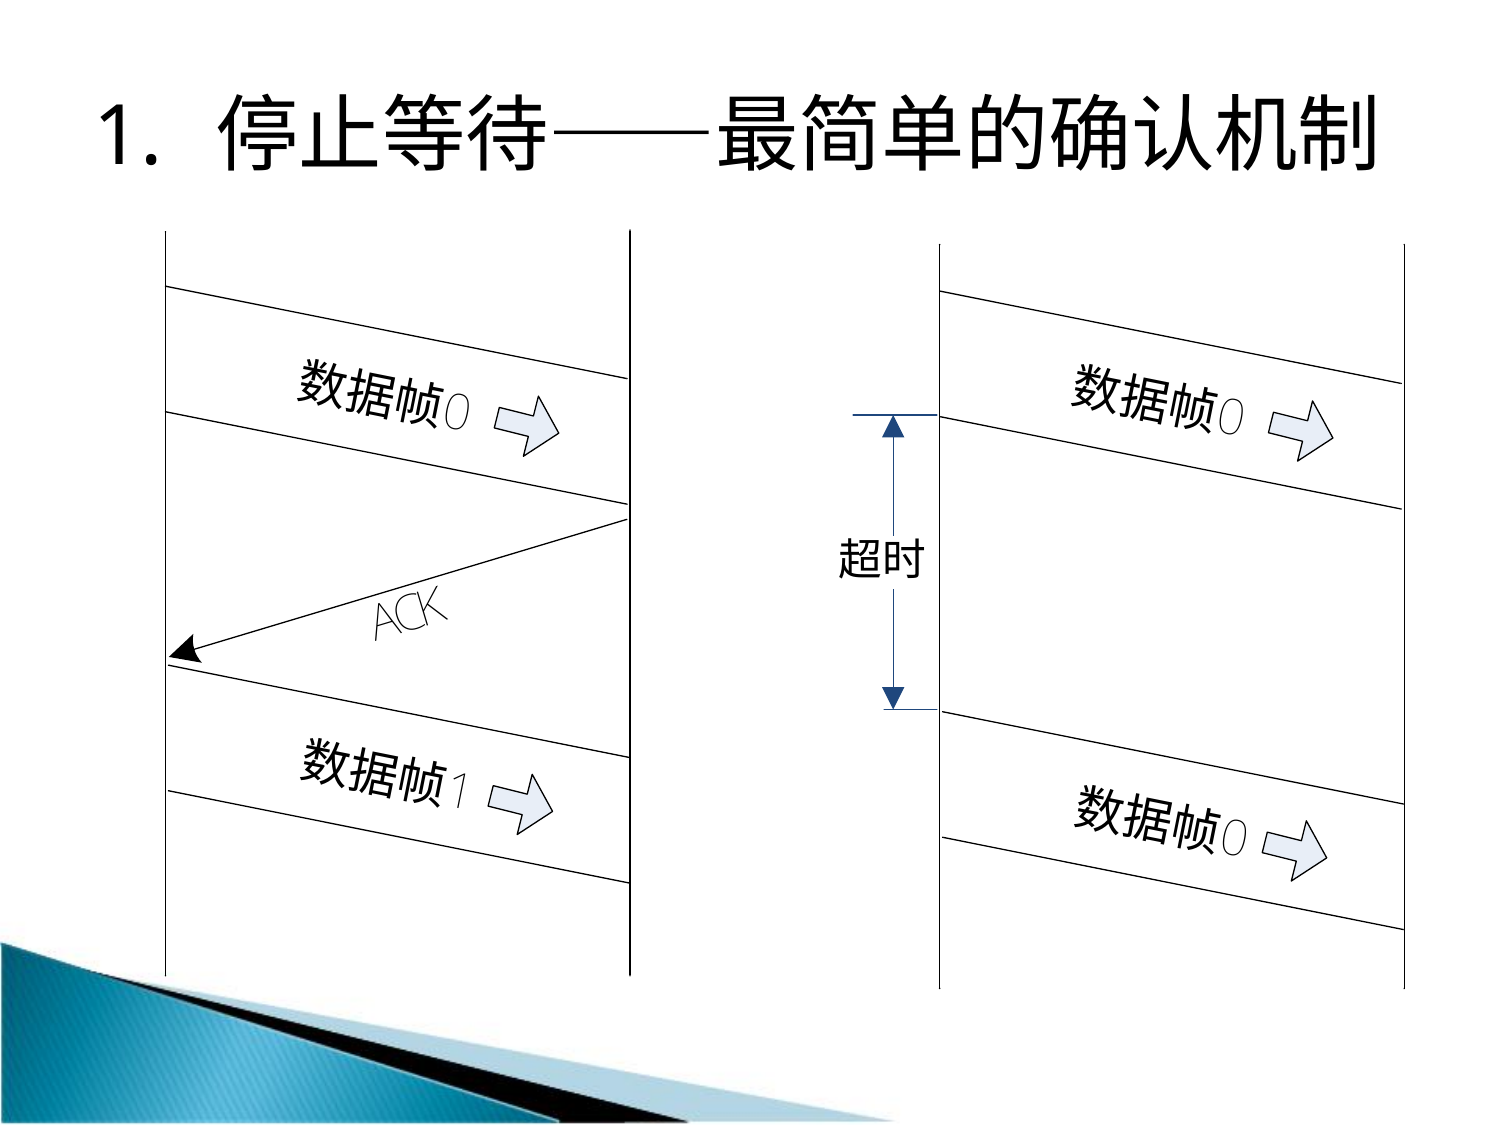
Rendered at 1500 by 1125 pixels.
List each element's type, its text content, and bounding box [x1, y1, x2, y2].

picture [0, 823, 914, 1125]
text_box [128, 222, 1464, 997]
title 停止等待——最简单的确认机制 [62, 37, 1413, 226]
